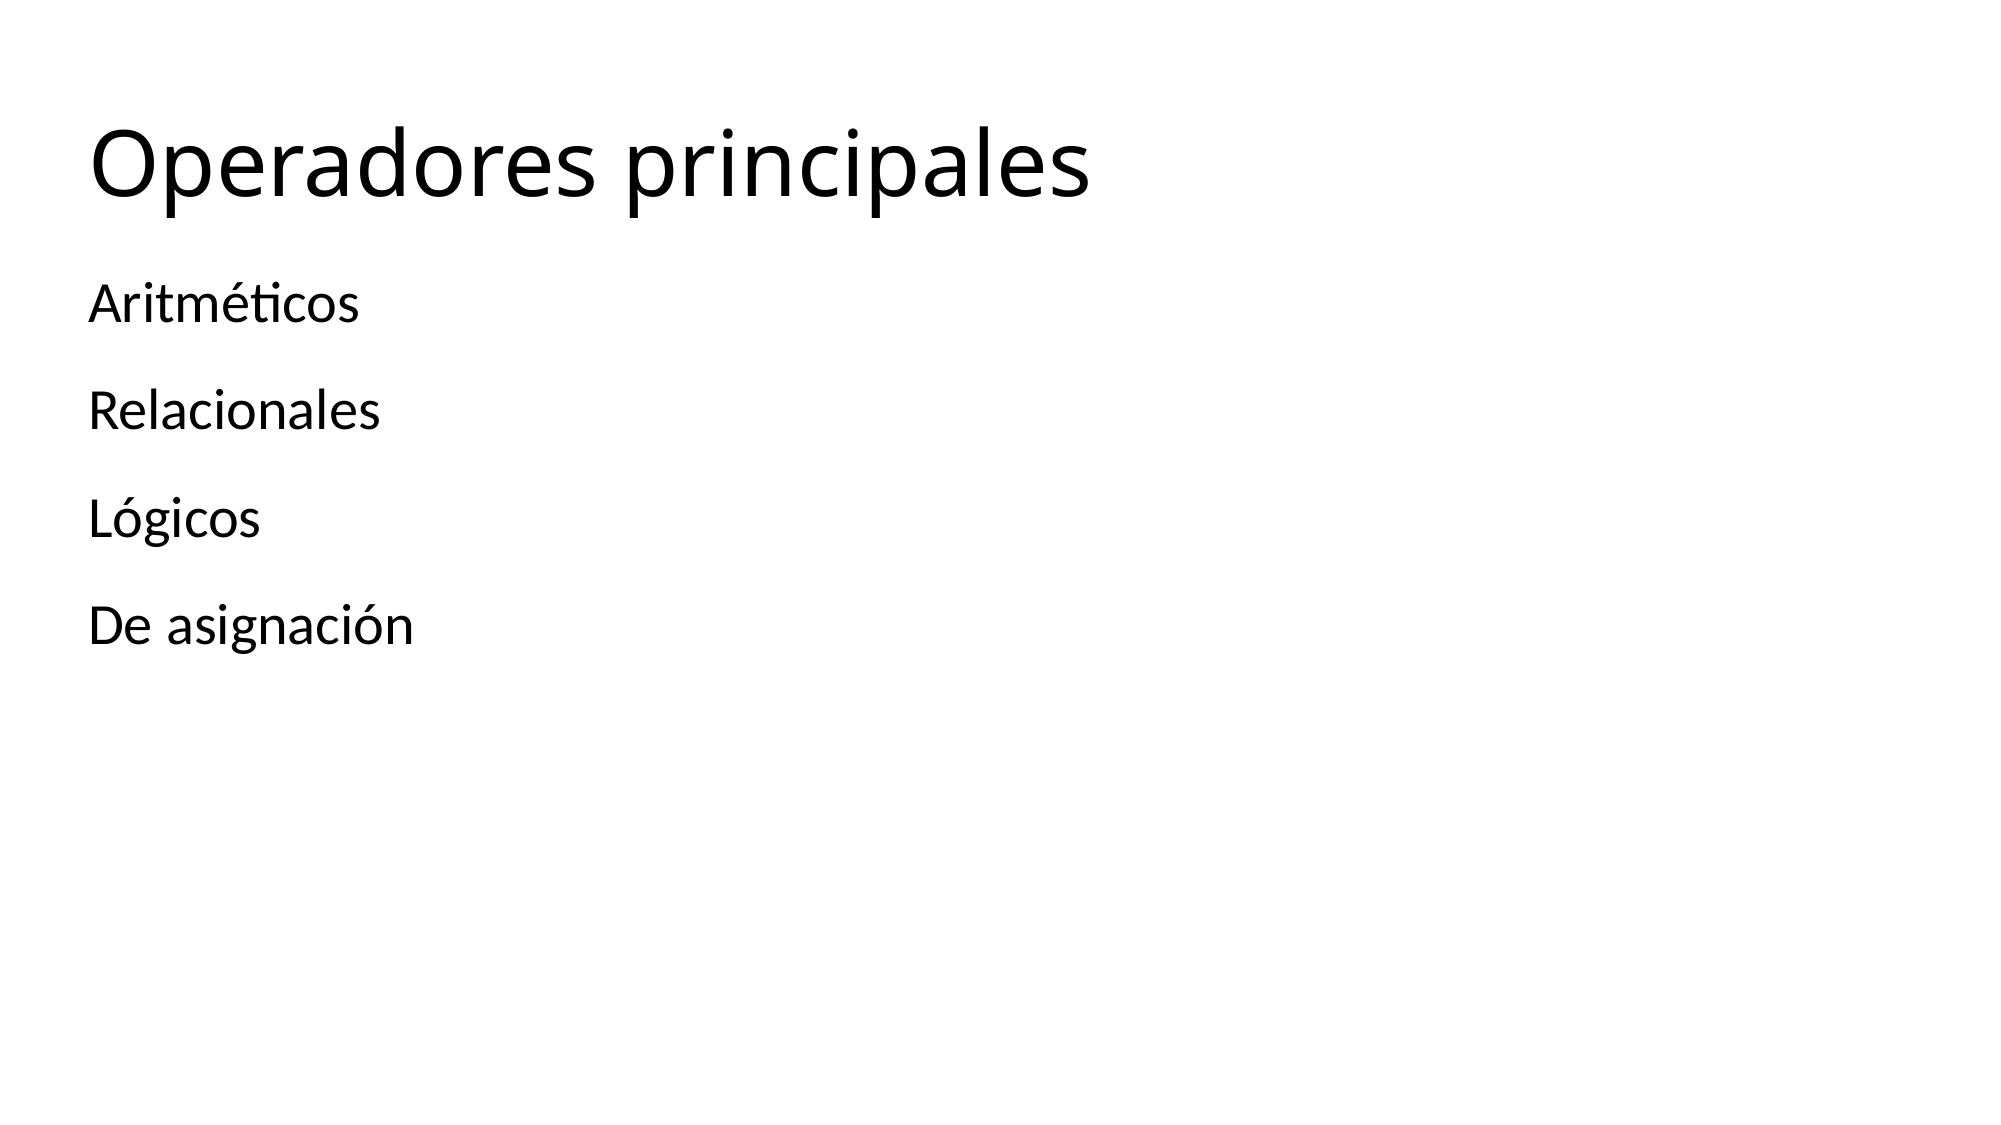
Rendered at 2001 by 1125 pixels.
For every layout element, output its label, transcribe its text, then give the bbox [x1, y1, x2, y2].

title Operadores principales [68, 97, 1932, 223]
list Aritméticos Relacionales Lógicos De asignación [68, 252, 1932, 1000]
